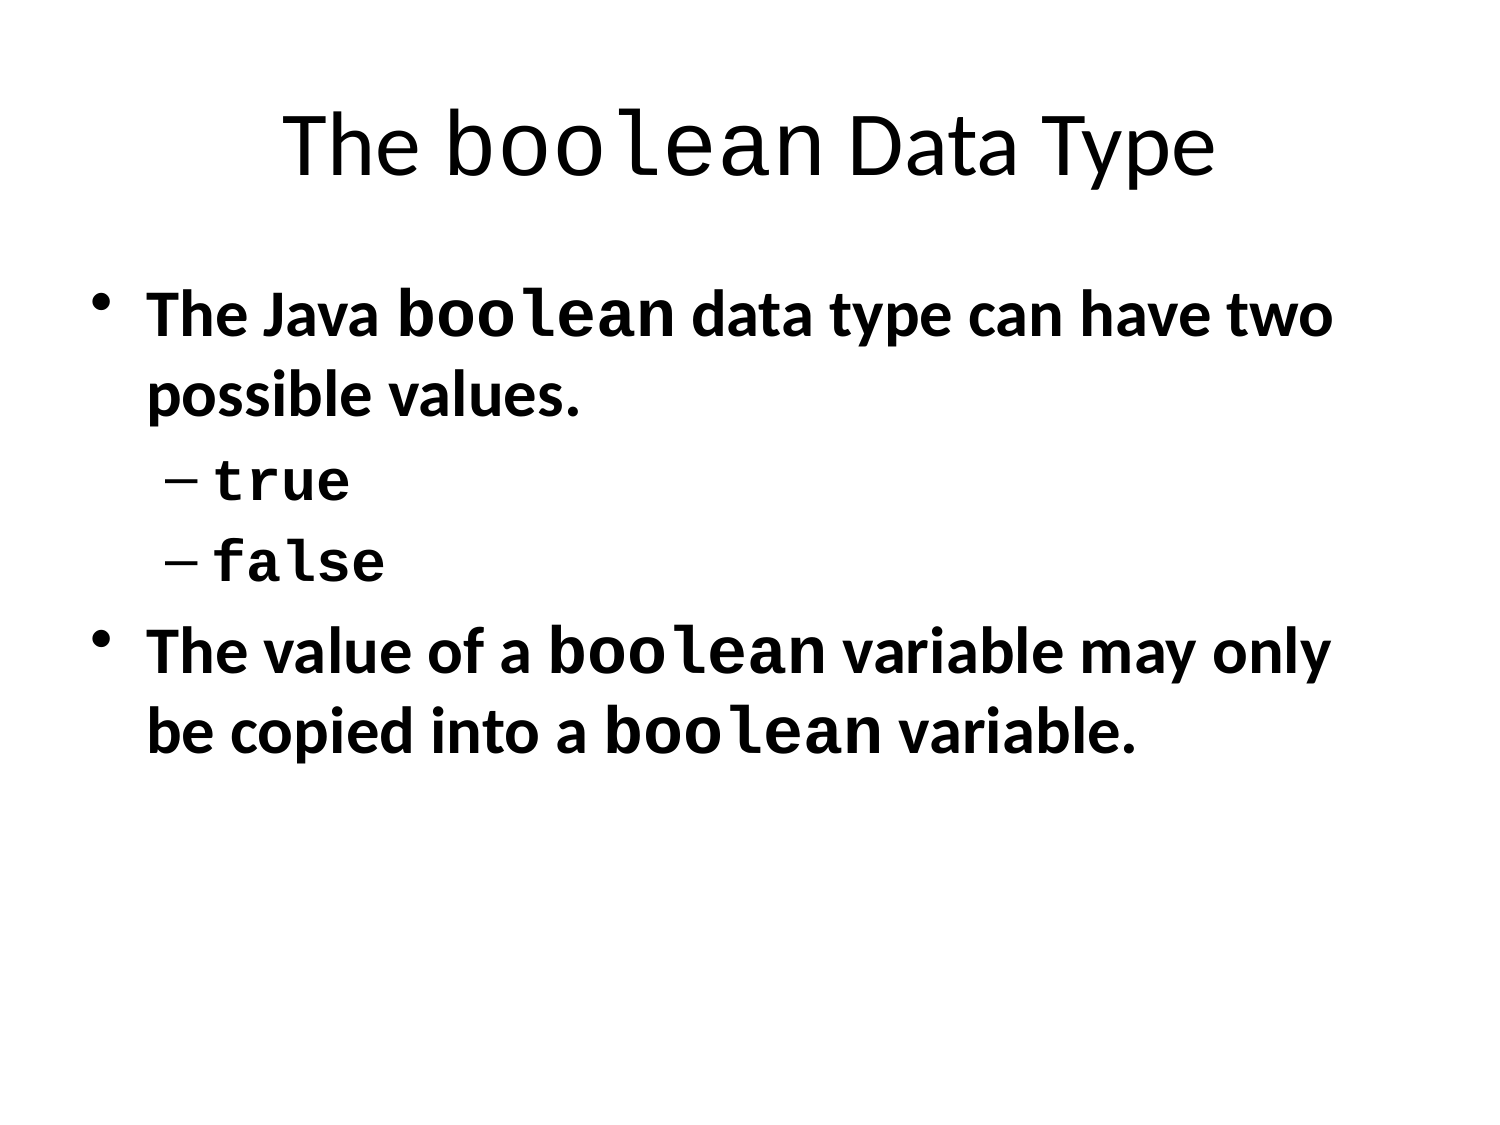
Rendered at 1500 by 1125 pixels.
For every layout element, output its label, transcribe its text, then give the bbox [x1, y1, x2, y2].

title The boolean Data Type [75, 45, 1425, 233]
list The Java boolean data type can have two possible values. true false The value of a boolean variable may only be copied into a boolean variable. [75, 262, 1425, 1005]
